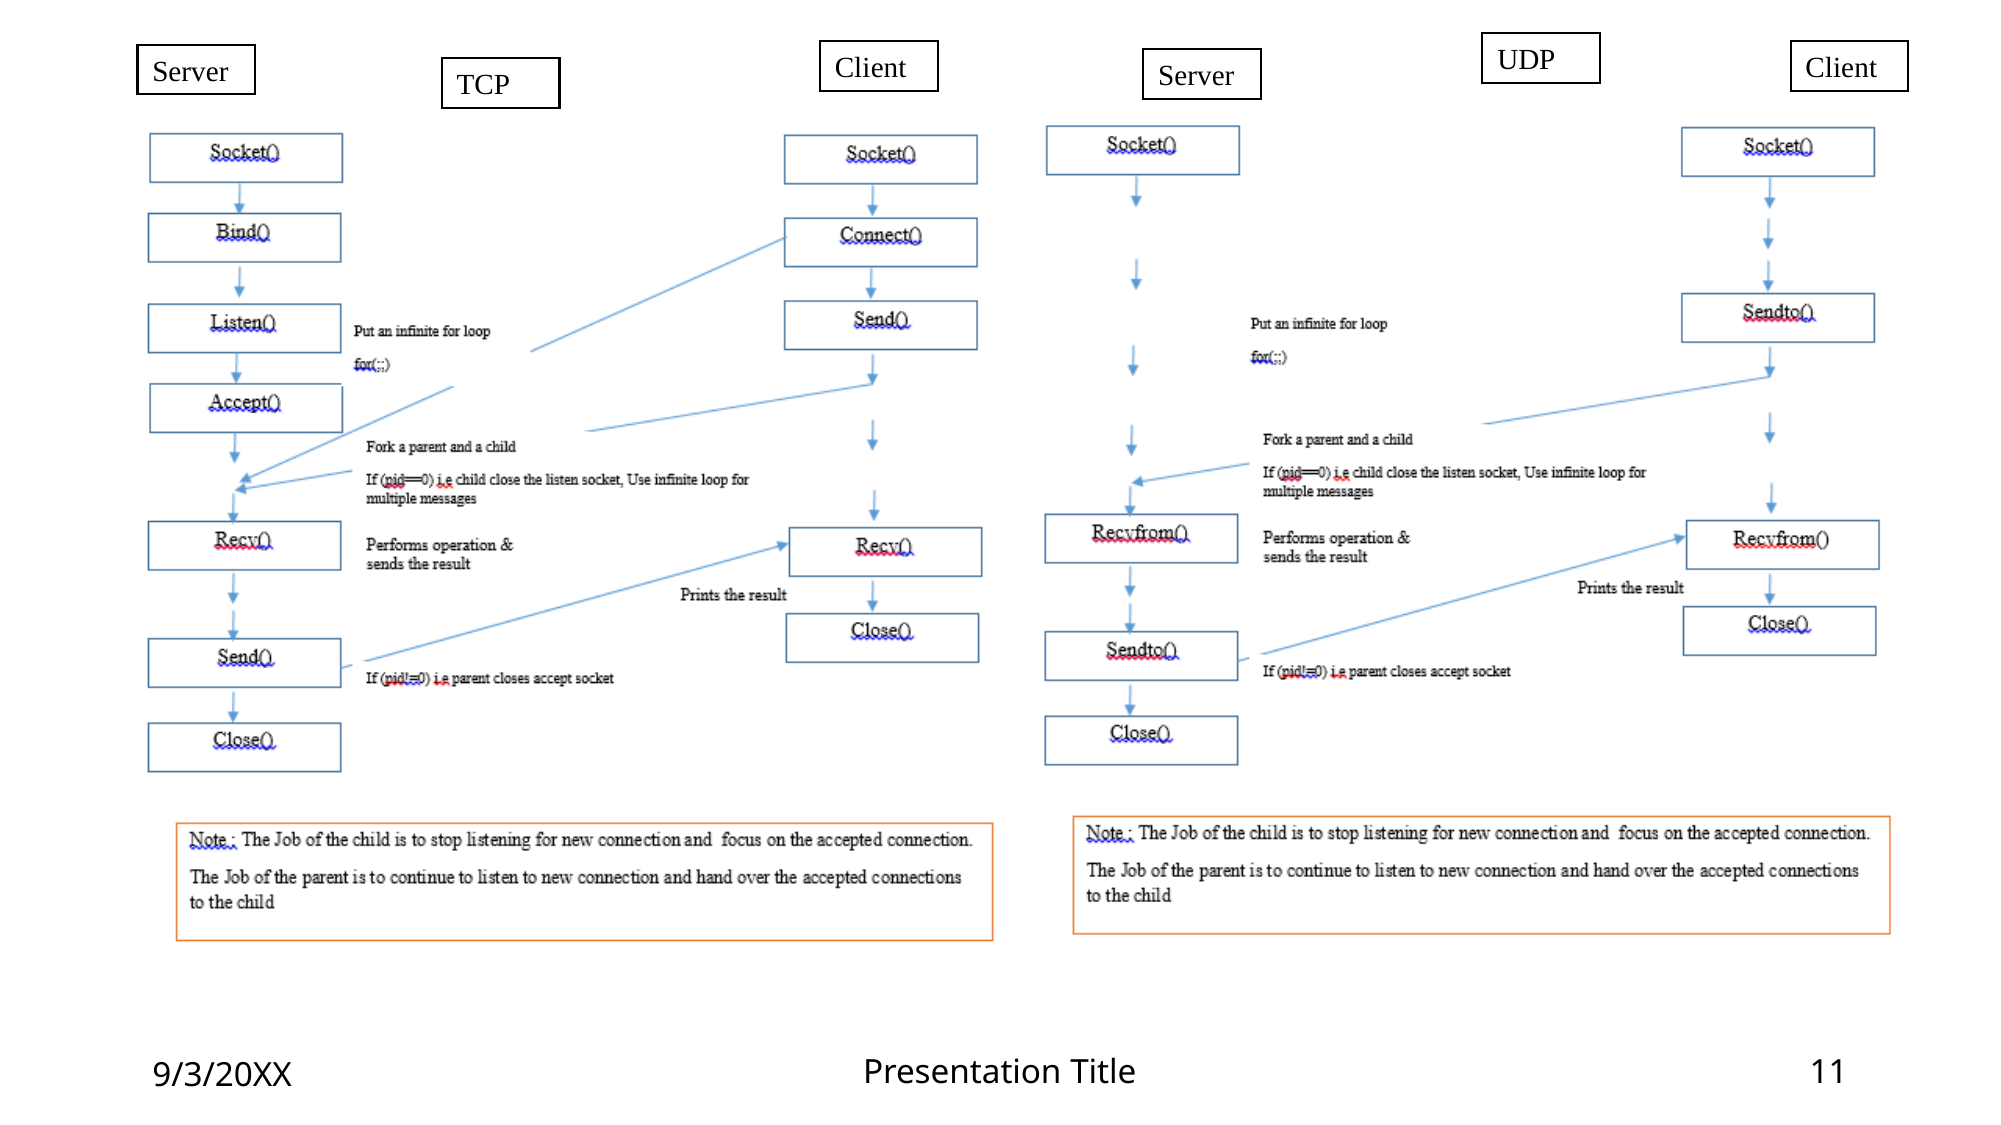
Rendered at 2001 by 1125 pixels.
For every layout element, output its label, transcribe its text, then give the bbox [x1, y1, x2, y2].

text_box UDP [1481, 32, 1601, 84]
picture [1026, 99, 1902, 949]
picture [123, 127, 1000, 965]
footer Presentation Title [662, 1042, 1338, 1103]
slide_number 11 [1412, 1042, 1863, 1103]
text_box TCP [441, 57, 561, 109]
text_box Server [1142, 48, 1262, 99]
text_box Client [1790, 40, 1909, 92]
text_box Client [819, 40, 939, 92]
text_box Server [136, 44, 256, 95]
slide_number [137, 1042, 588, 1103]
